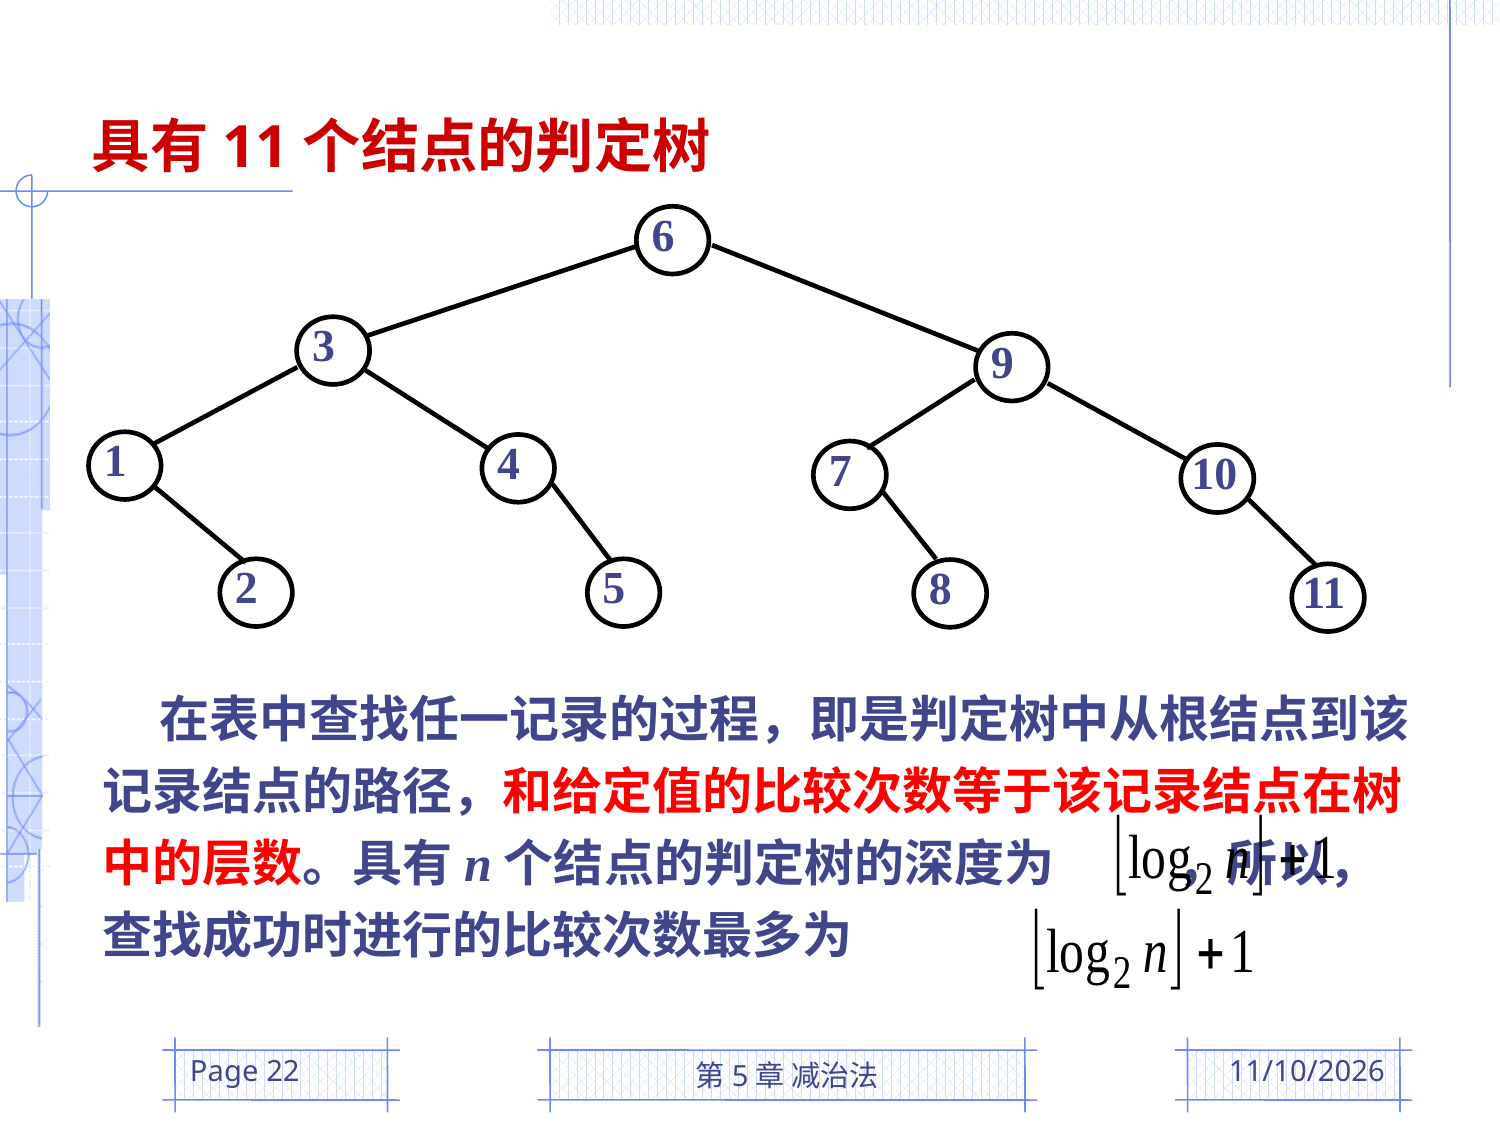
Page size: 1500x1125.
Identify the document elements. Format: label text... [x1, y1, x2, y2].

footer 第5章 减治法 [549, 1024, 1026, 1101]
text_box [1019, 902, 1268, 1012]
title 具有11个结点的判定树 [76, 99, 1454, 187]
slide_number Page 22 [174, 1024, 488, 1101]
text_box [88, 206, 1365, 632]
text_box 在表中查找任一记录的过程，即是判定树中从根结点到该记录结点的路径，和给定值的比较次数等于该记录结点在树中的层数。具有n个结点的判定树的深度为 ，所以，查找成功时进行的比较次数最多为 [87, 667, 1438, 971]
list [1101, 808, 1350, 919]
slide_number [1087, 1024, 1401, 1101]
picture [0, 299, 50, 1027]
